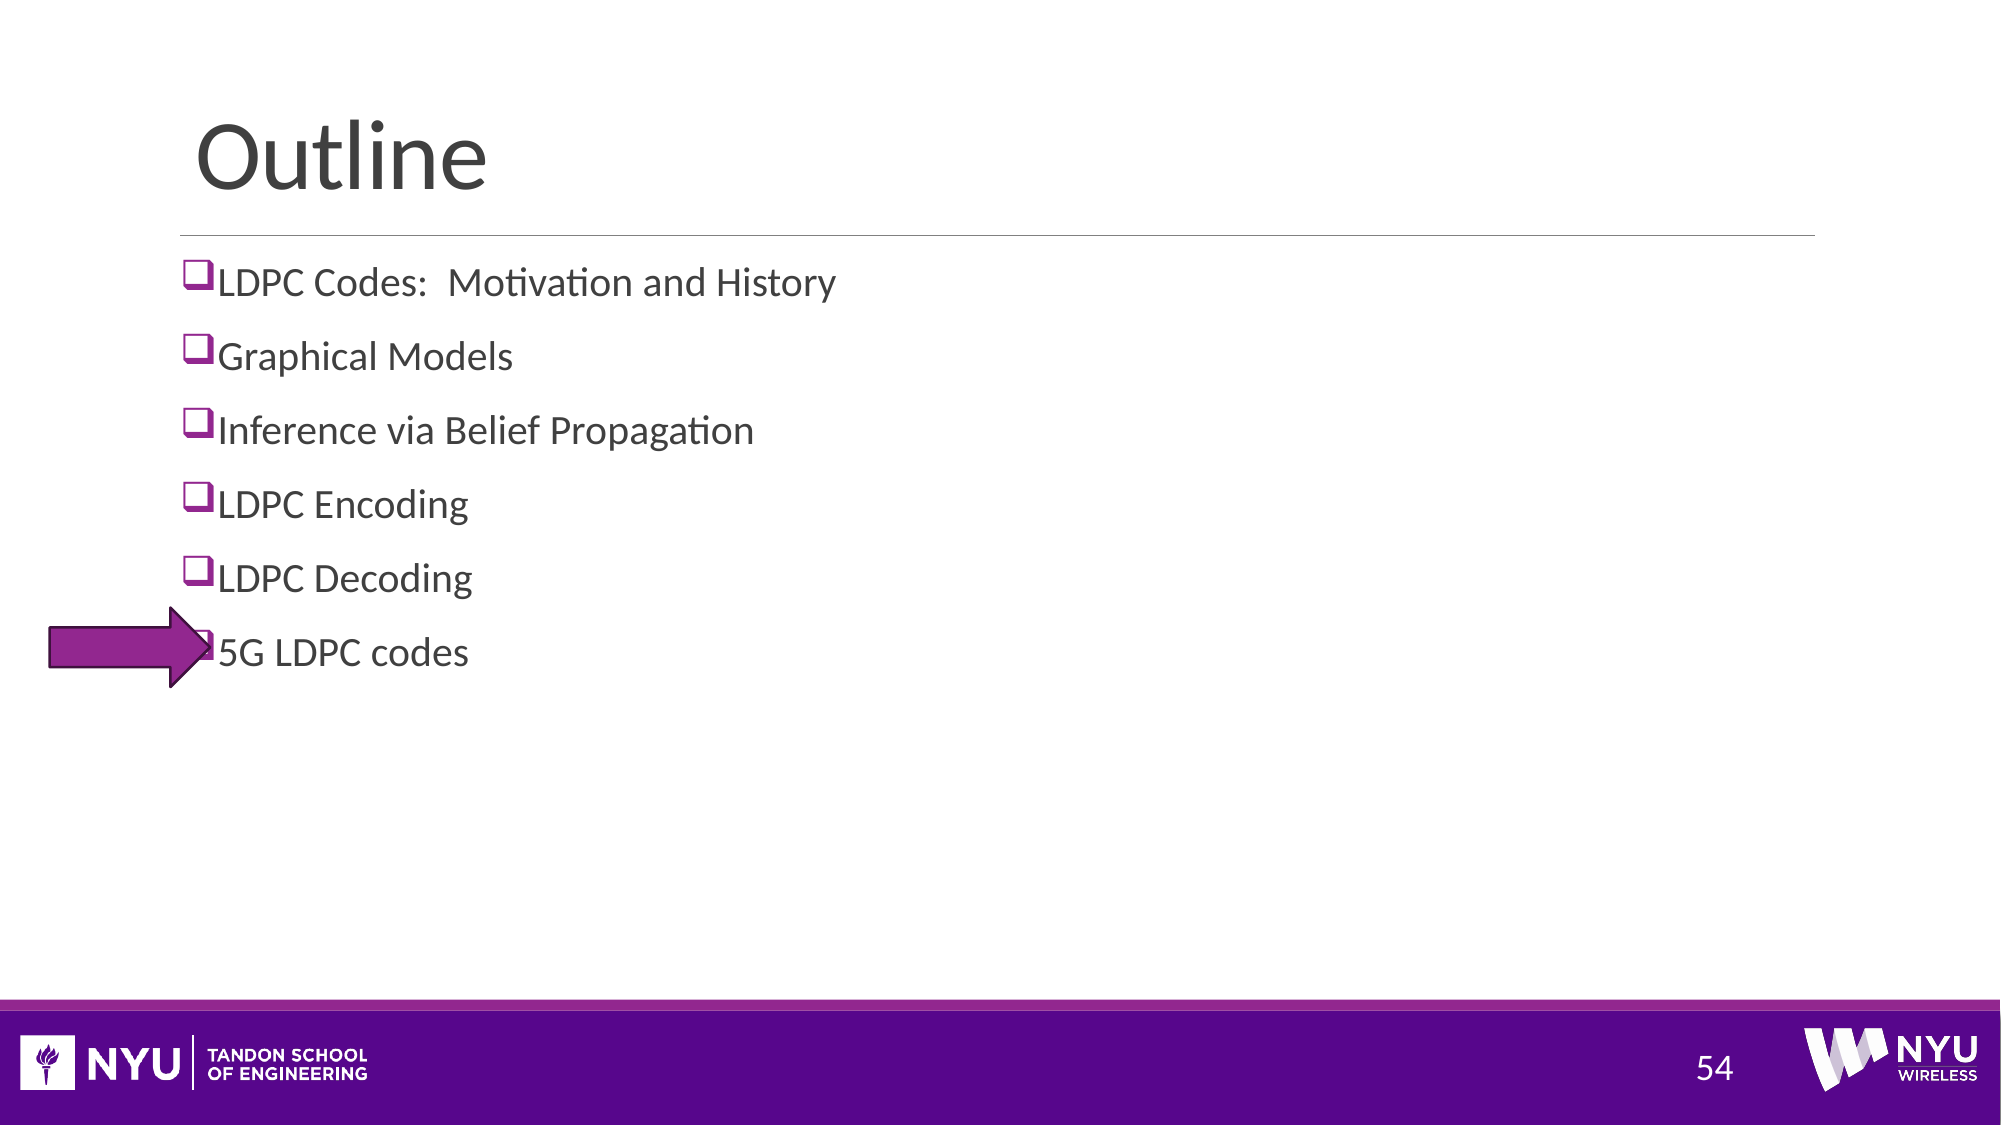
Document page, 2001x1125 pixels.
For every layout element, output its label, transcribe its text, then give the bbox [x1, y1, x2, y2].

text_box [48, 606, 212, 689]
list LDPC Codes: Motivation and History Graphical Models Inference via Belief Propagation LDPC Encoding LDPC Decoding 5G LDPC codes [180, 252, 1830, 963]
title Outline [180, 47, 1830, 218]
slide_number 54 [1533, 1035, 1749, 1096]
